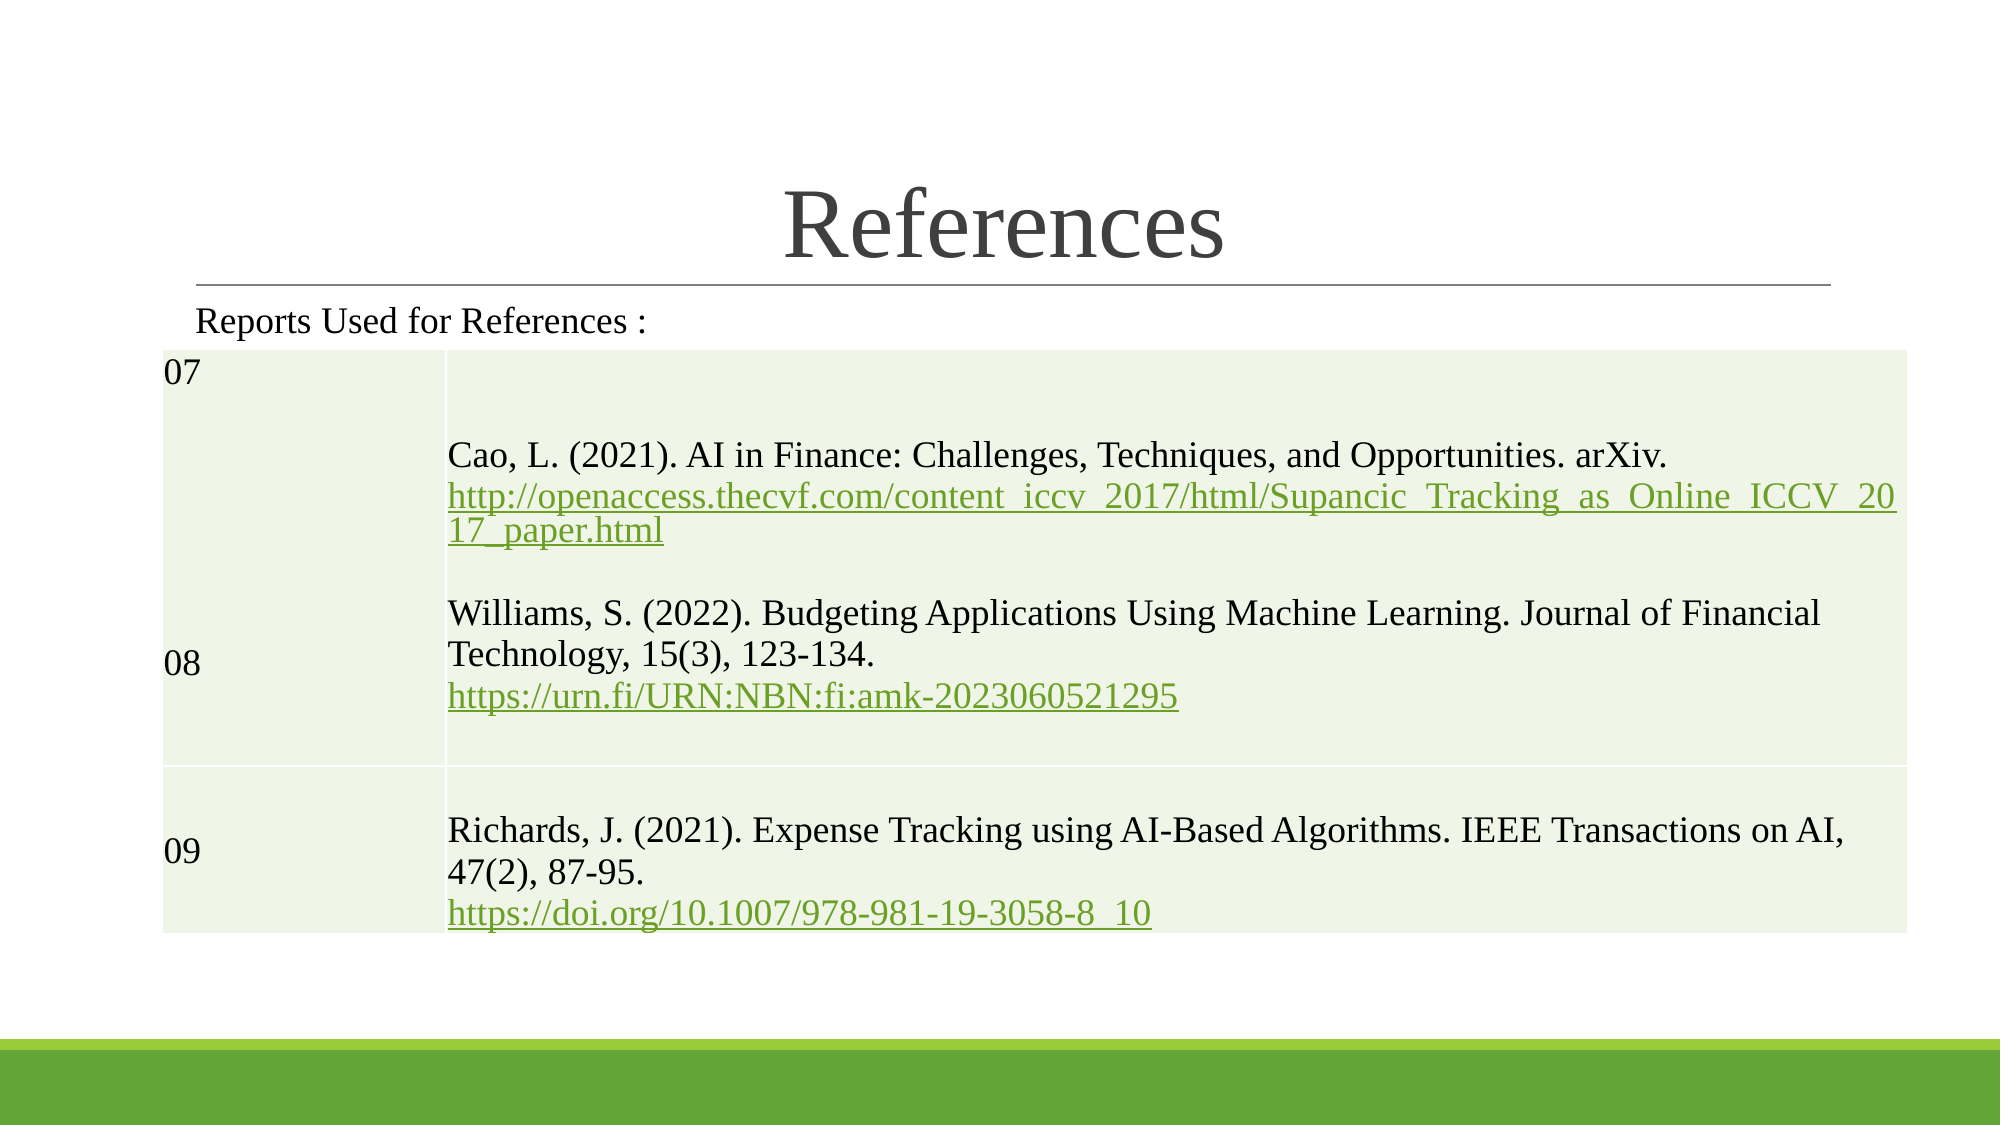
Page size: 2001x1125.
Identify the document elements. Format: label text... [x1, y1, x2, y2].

text_box Reports Used for References : [180, 288, 861, 349]
table_header 07 08 [163, 350, 445, 765]
table_cell 09 [163, 767, 445, 933]
title References [180, 47, 1830, 285]
table_cell Richards, J. (2021). Expense Tracking using AI-Based Algorithms. IEEE Transactions on AI, 47(2), 87-95. https://doi.org/10.1007/978-981-19-3058-8_10 [447, 767, 1907, 933]
table_header Cao, L. (2021). AI in Finance: Challenges, Techniques, and Opportunities. arXiv. http://openaccess.thecvf.com/content_iccv_2017/html/Supancic_Tracking_as_Online_ICCV_2017_paper.html Williams, S. (2022). Budgeting Applications Using Machine Learning. Journal of Financial Technology, 15(3), 123-134. https://urn.fi/URN:NBN:fi:amk-2023060521295 [447, 350, 1907, 765]
